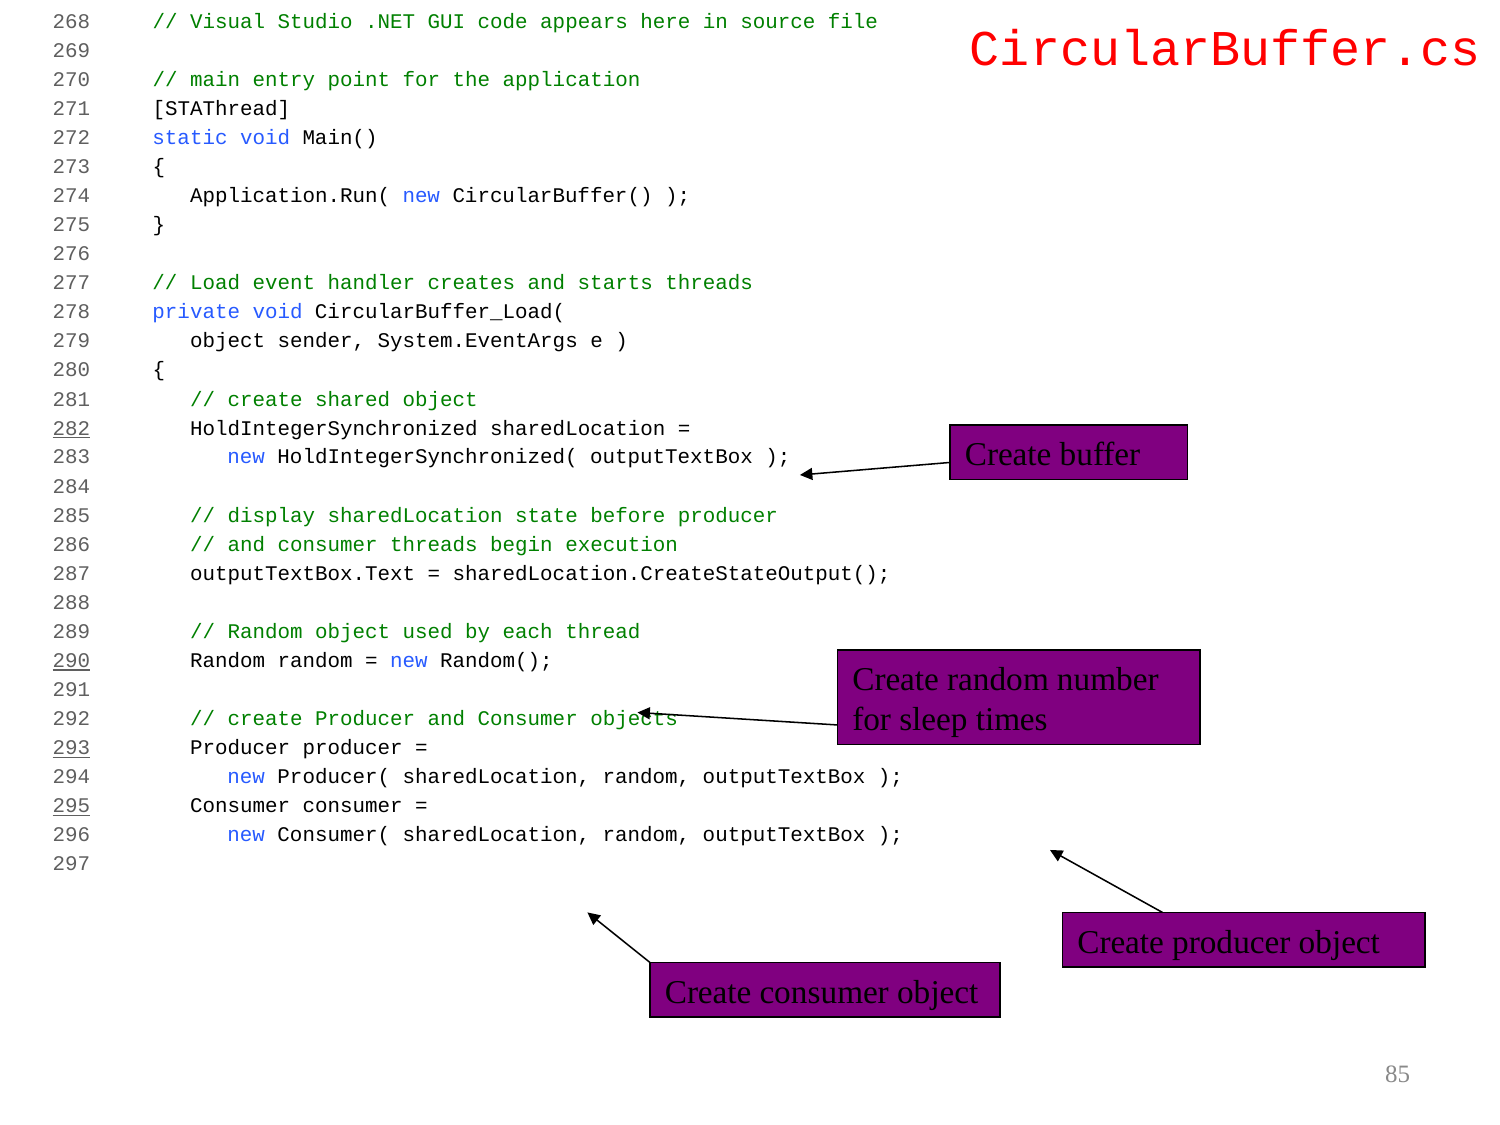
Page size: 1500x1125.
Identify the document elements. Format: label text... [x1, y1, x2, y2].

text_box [1049, 849, 1426, 970]
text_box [637, 649, 1201, 748]
subtitle 268 // Visual Studio .NET GUI code appears here in source file 269 270 // main entry point for the application 271 [STAThread] 272 static void Main() 273 { 274 Application.Run( new CircularBuffer() ); 275 } 276 277 // Load event handler creates and starts threads 278 private void CircularBuffer_Load( 279 object sender, System.EventArgs e ) 280 { 281 // create shared object 282 HoldIntegerSynchronized sharedLocation = 283 new HoldIntegerSynchronized( outputTextBox ); 284 285 // display sharedLocation state before producer 286 // and consumer threads begin execution 287 outputTextBox.Text = sharedLocation.CreateStateOutput(); 288 289 // Random object used by each thread 290 Random random = new Random(); 291 292 // create Producer and Consumer objects 293 Producer producer = 294 new Producer( sharedLocation, random, outputTextBox ); 295 Consumer consumer = 296 new Consumer( sharedLocation, random, outputTextBox ); 297 [37, 0, 1438, 1125]
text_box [799, 424, 1188, 482]
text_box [587, 912, 1001, 1020]
text_box CircularBuffer.cs [950, 0, 1500, 91]
slide_number 85 [1074, 1042, 1425, 1103]
